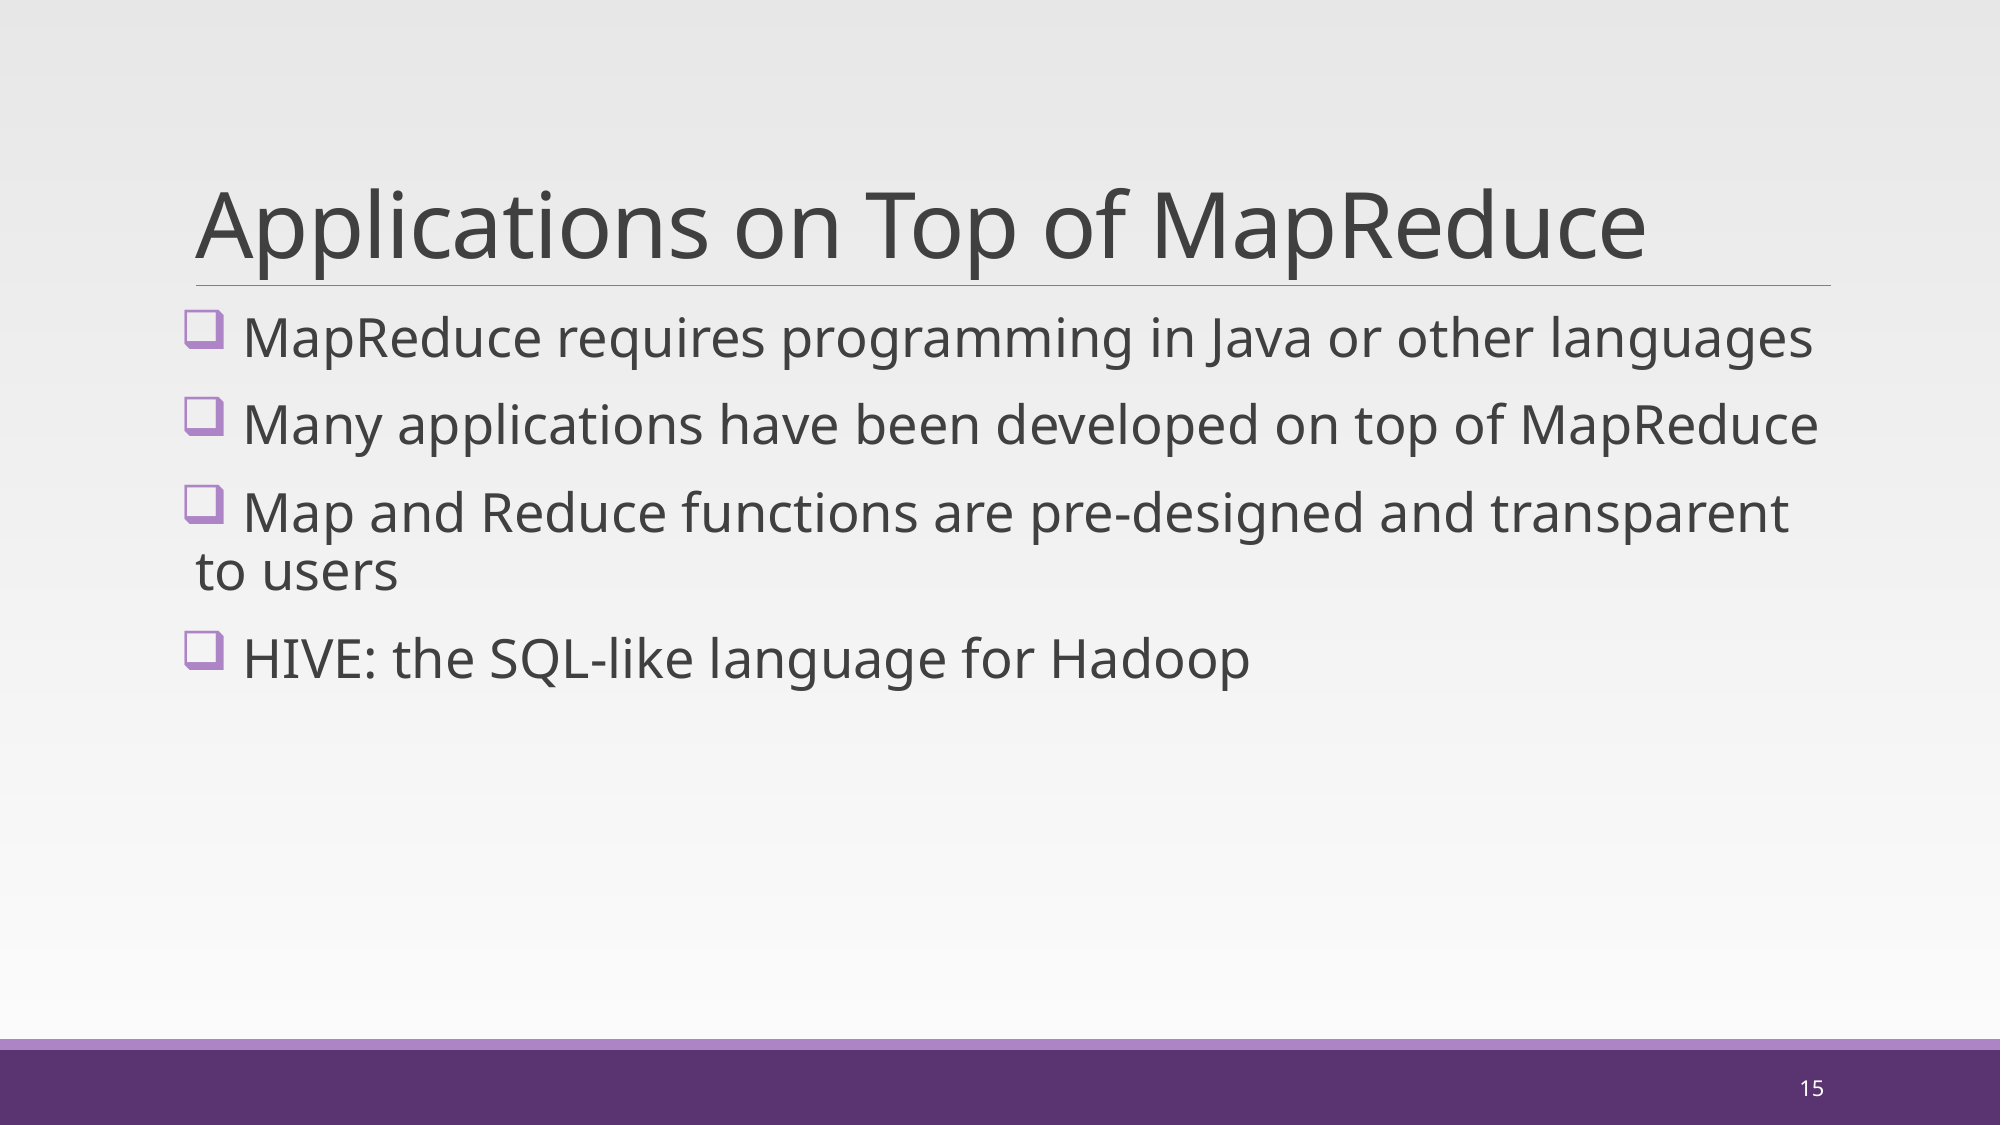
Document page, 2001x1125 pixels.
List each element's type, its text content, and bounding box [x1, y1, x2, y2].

title Applications on Top of MapReduce [180, 47, 1830, 285]
slide_number 15 [1624, 1059, 1840, 1120]
list MapReduce requires programming in Java or other languages Many applications have been developed on top of MapReduce Map and Reduce functions are pre-designed and transparent to users HIVE: the SQL-like language for Hadoop [180, 302, 1830, 963]
